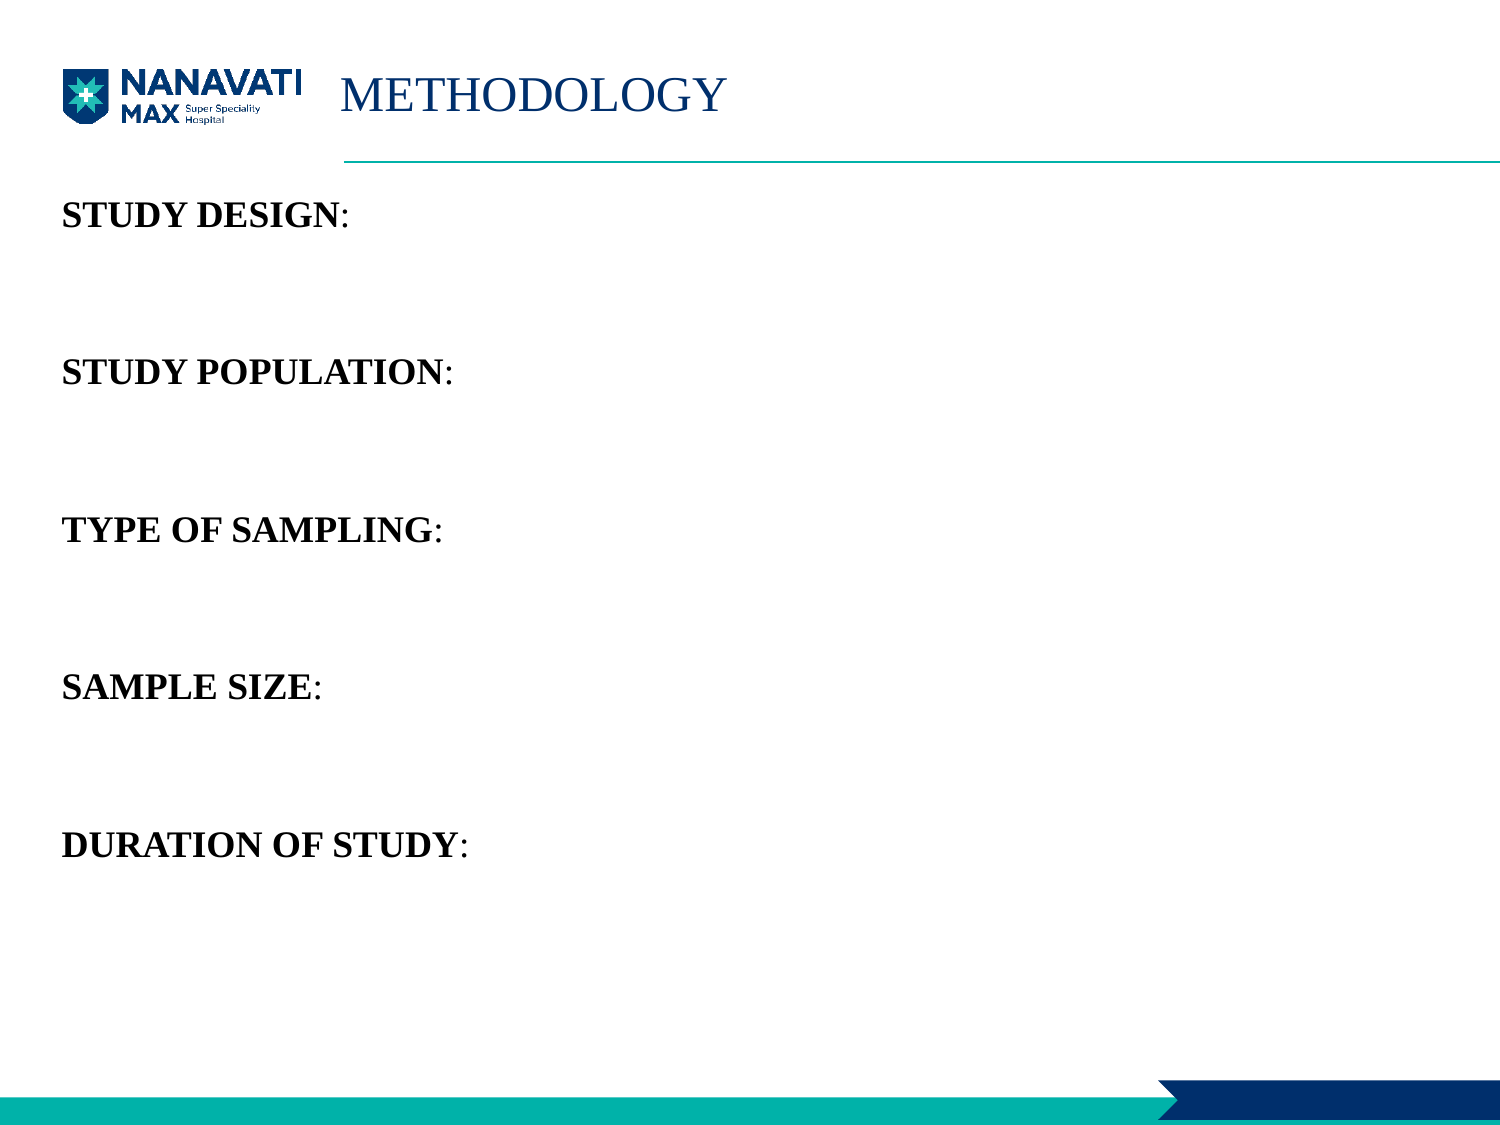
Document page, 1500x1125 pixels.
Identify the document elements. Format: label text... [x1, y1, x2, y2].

list STUDY DESIGN: STUDY POPULATION: TYPE OF SAMPLING: SAMPLE SIZE: DURATION OF STUDY: [46, 182, 1438, 1005]
picture [63, 69, 301, 125]
title METHODOLOGY [324, 20, 1438, 163]
